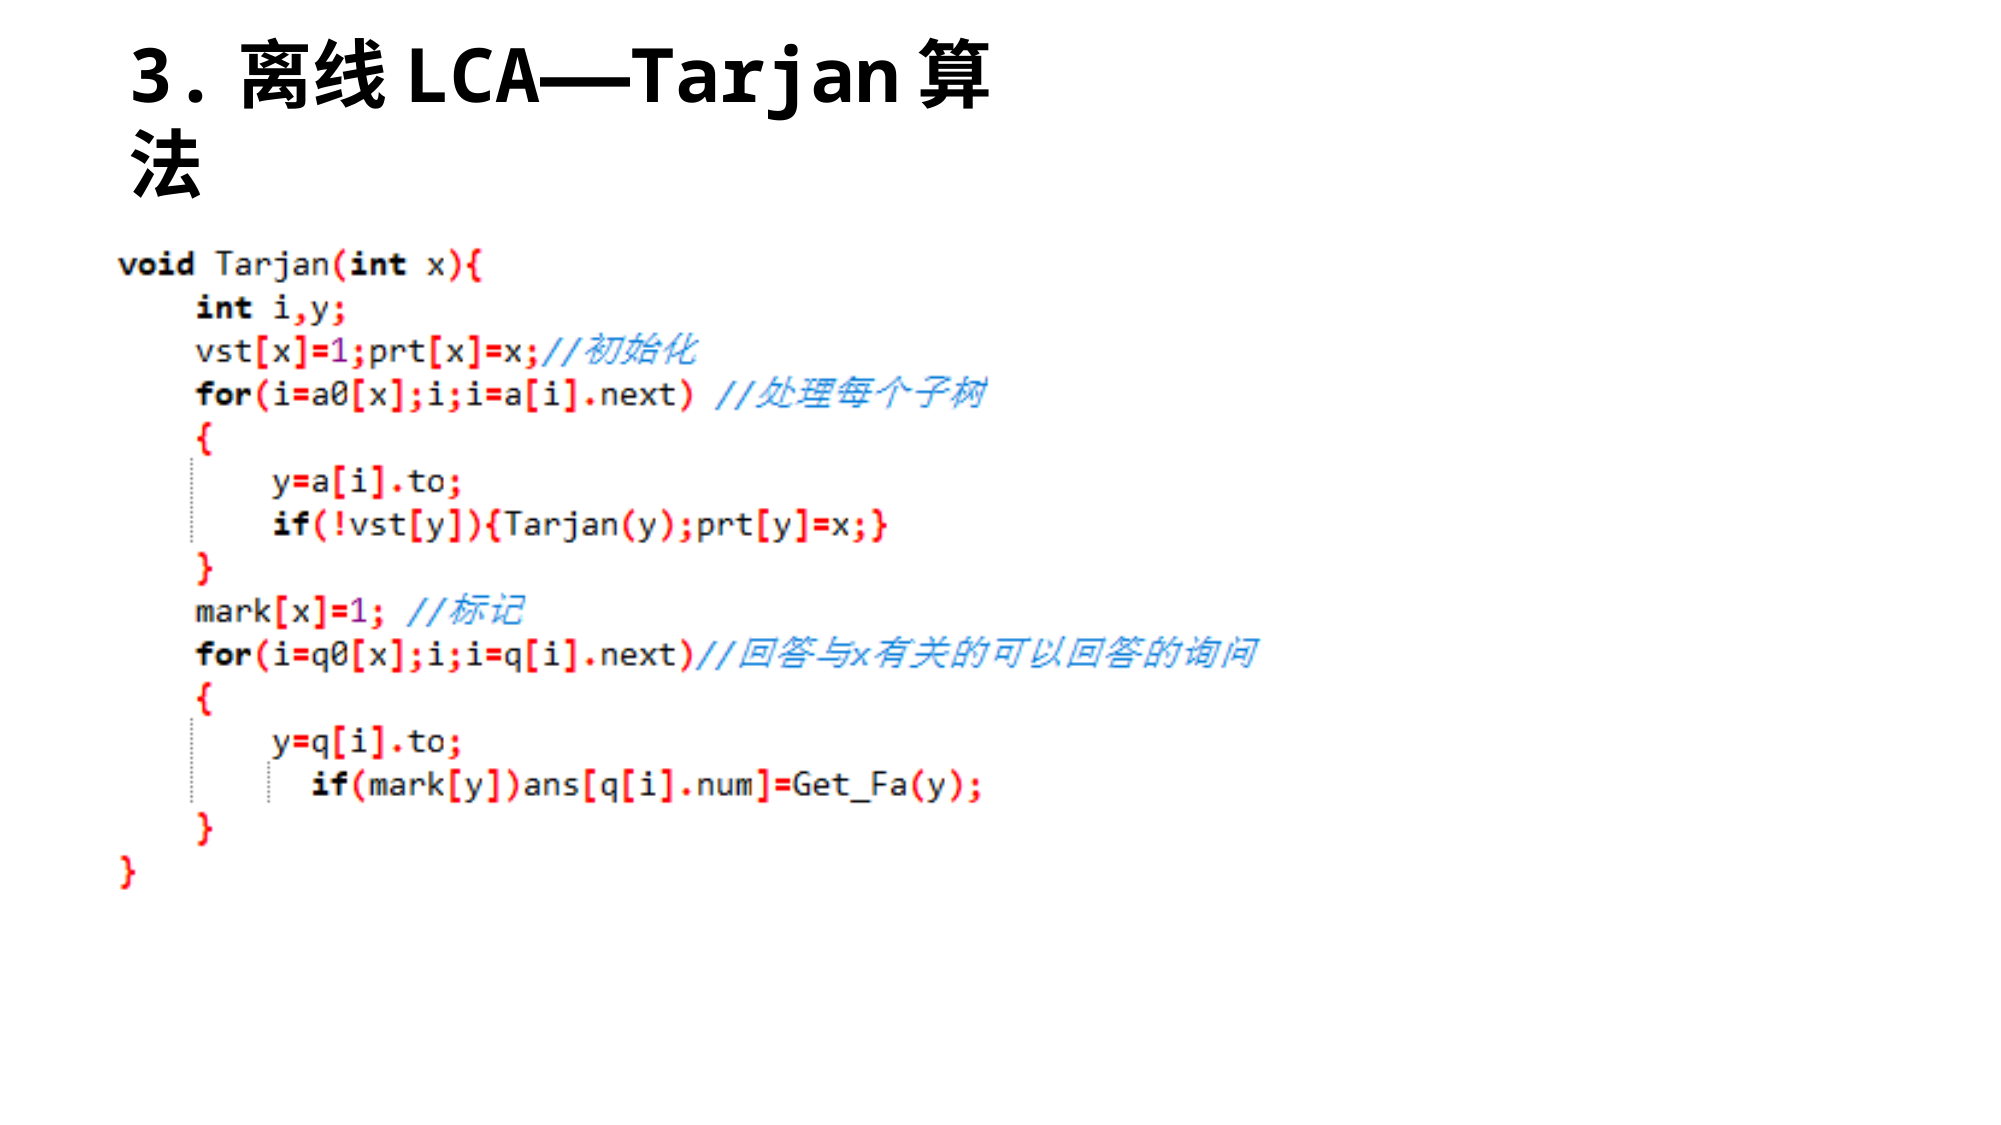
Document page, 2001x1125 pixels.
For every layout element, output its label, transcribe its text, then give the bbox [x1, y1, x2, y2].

picture [113, 242, 1275, 903]
title 3.离线LCA——Tarjan算法 [113, 63, 1053, 172]
